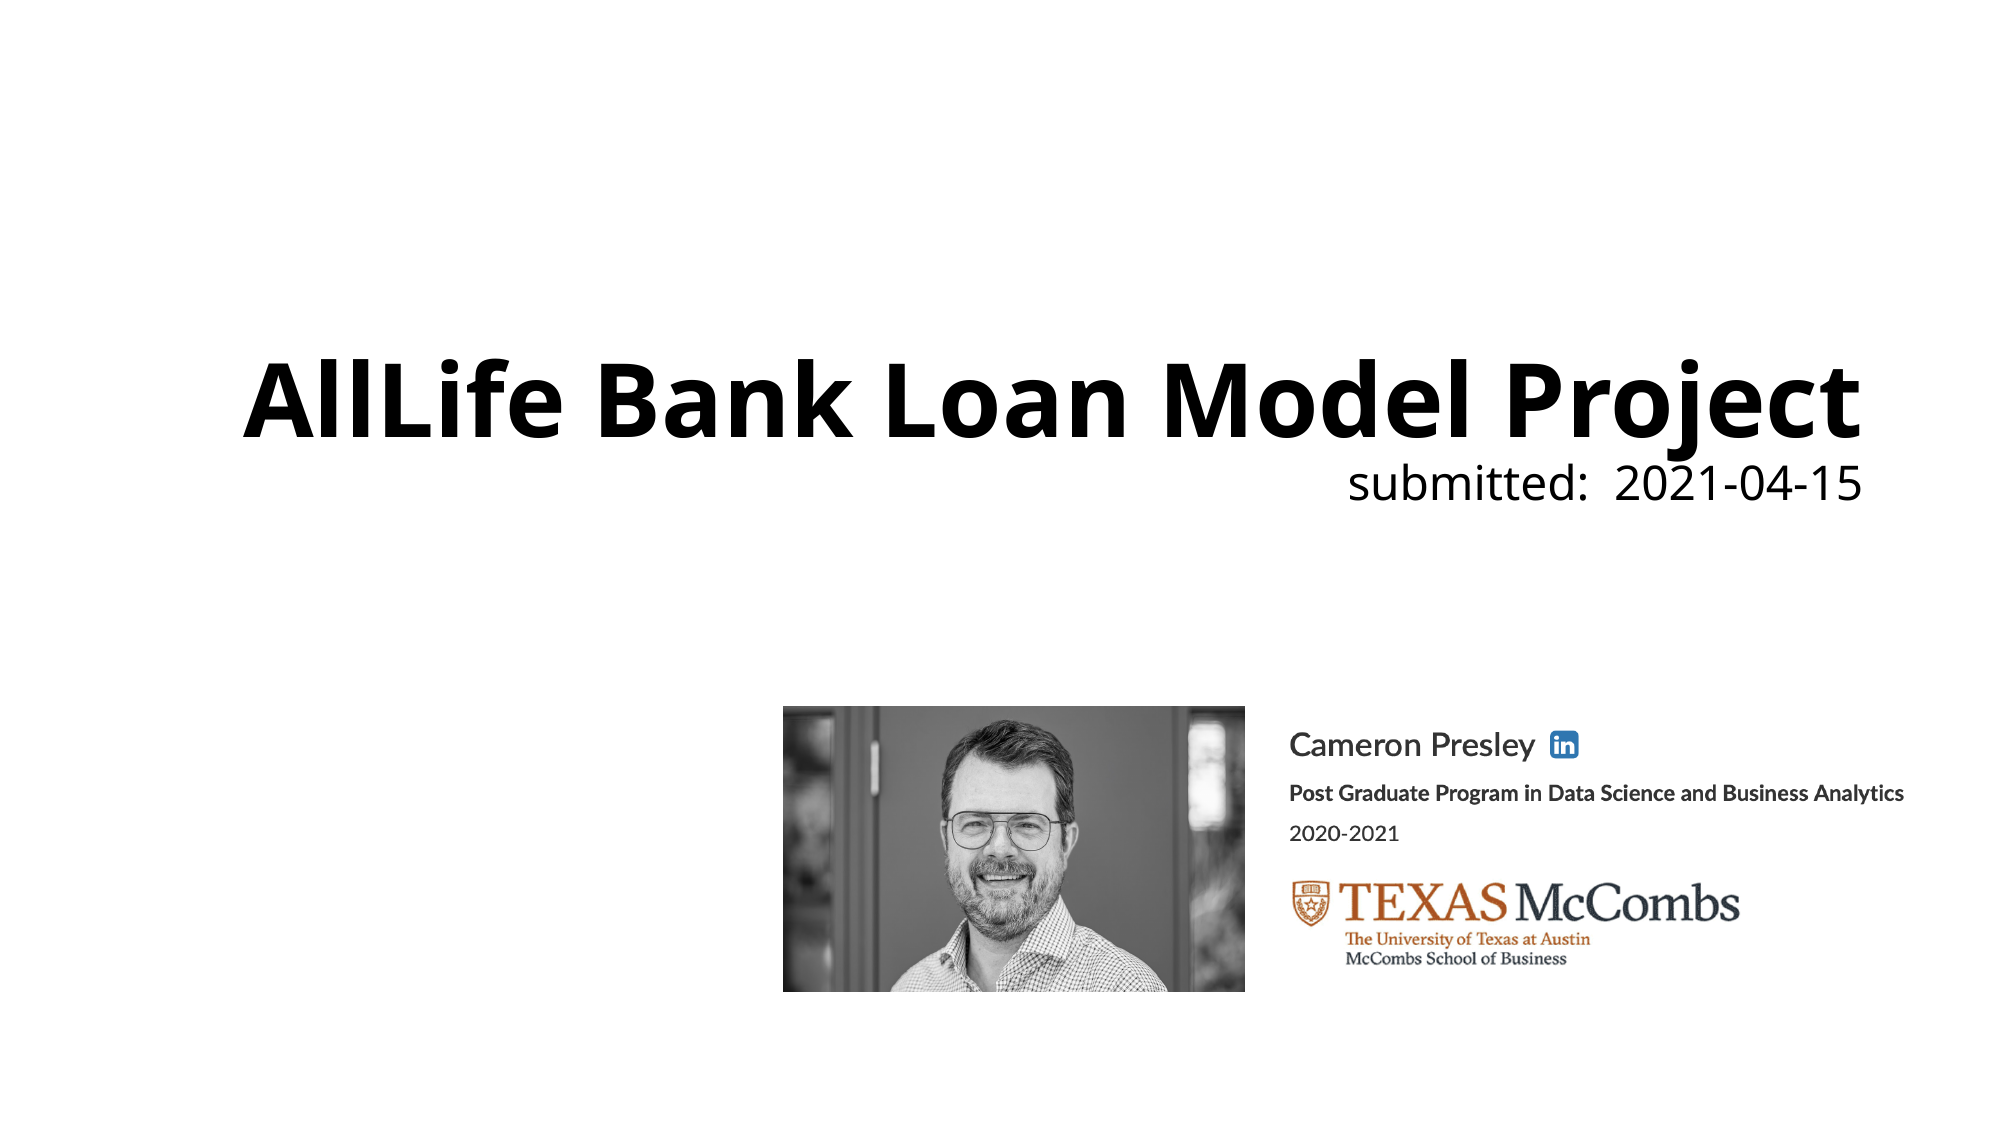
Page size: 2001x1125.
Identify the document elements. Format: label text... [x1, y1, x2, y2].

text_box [783, 706, 1950, 992]
title AllLife Bank Loan Model Project submitted: 2021-04-15 [81, 276, 1879, 519]
